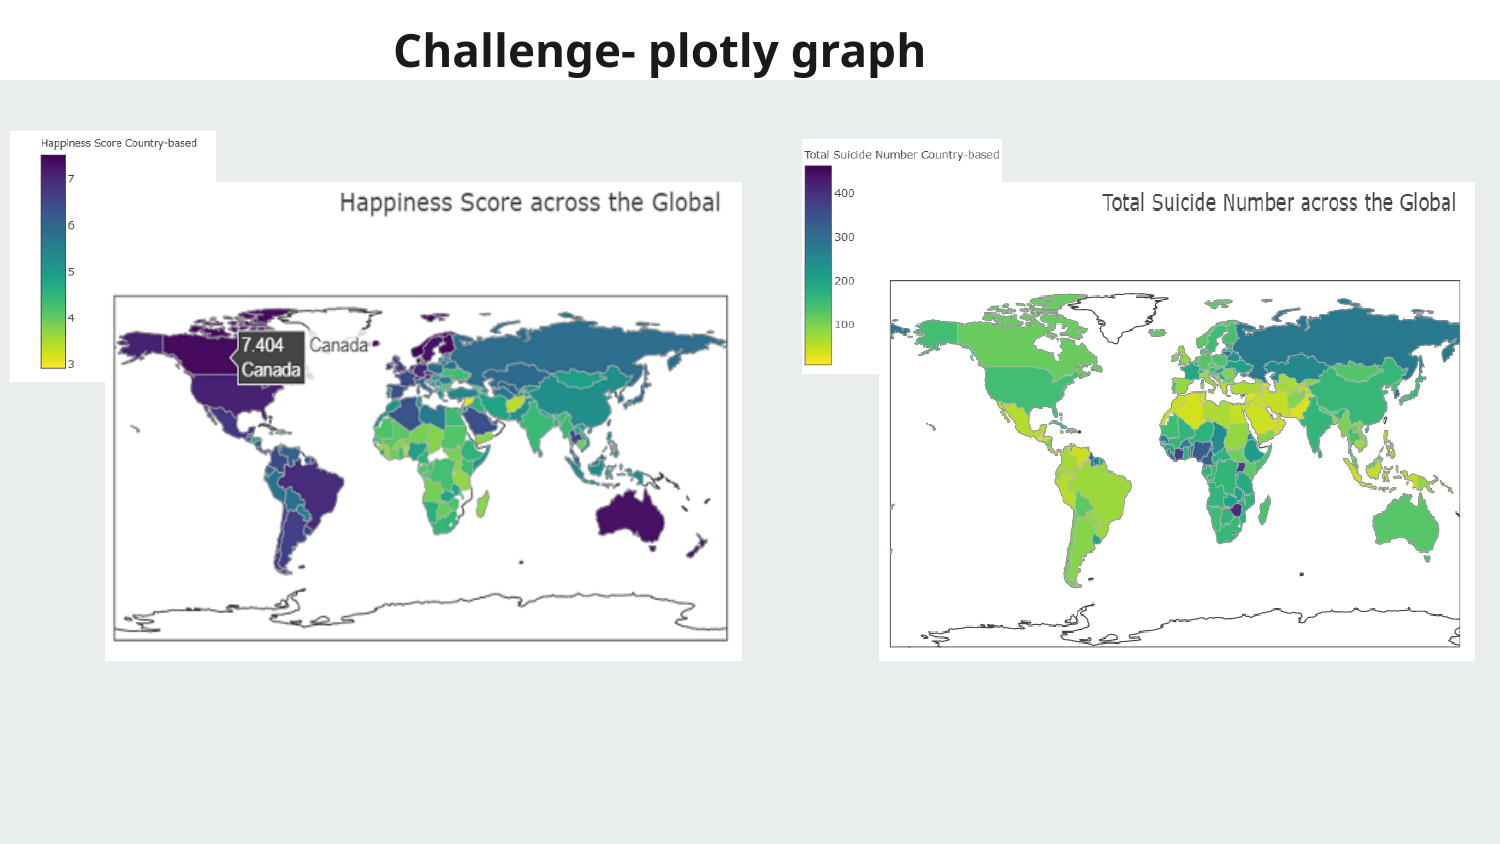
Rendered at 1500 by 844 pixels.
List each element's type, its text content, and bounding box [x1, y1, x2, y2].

title Challenge- plotly graph [378, 7, 1075, 96]
picture [802, 139, 1475, 661]
picture [9, 131, 742, 661]
